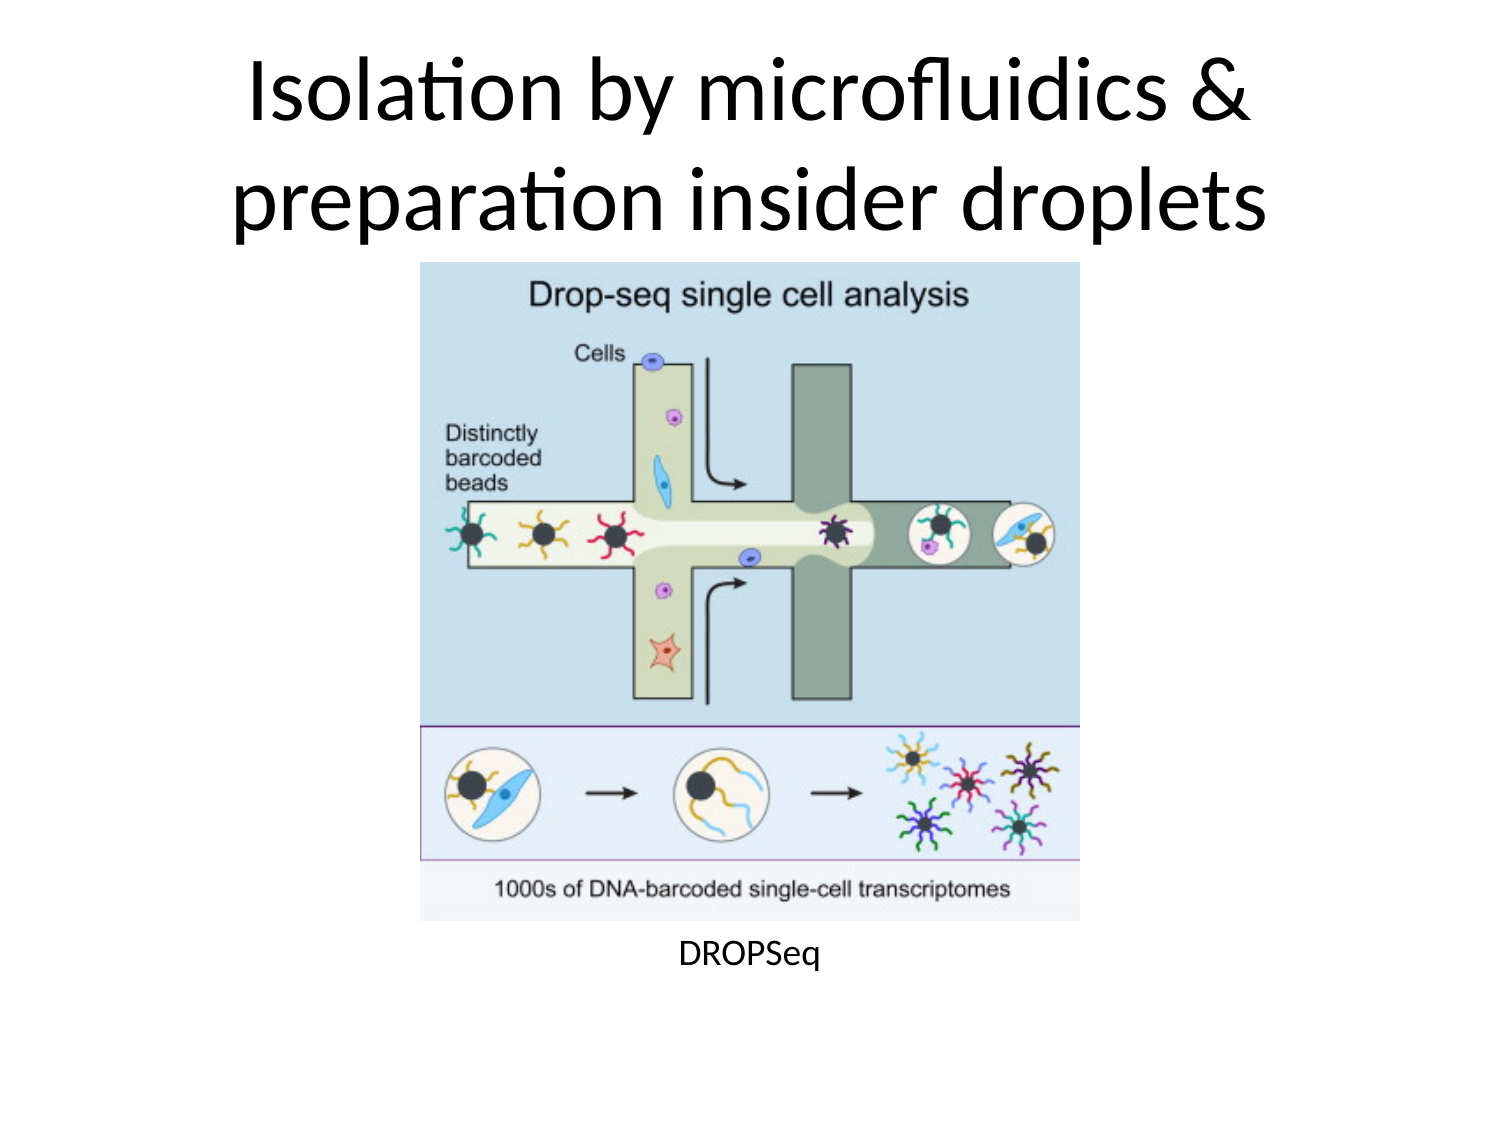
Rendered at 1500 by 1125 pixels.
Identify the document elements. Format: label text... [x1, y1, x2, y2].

text_box DROPSeq [74, 920, 1425, 1005]
picture [420, 262, 1080, 921]
title Isolation by microfluidics & preparation insider droplets [75, 45, 1425, 233]
